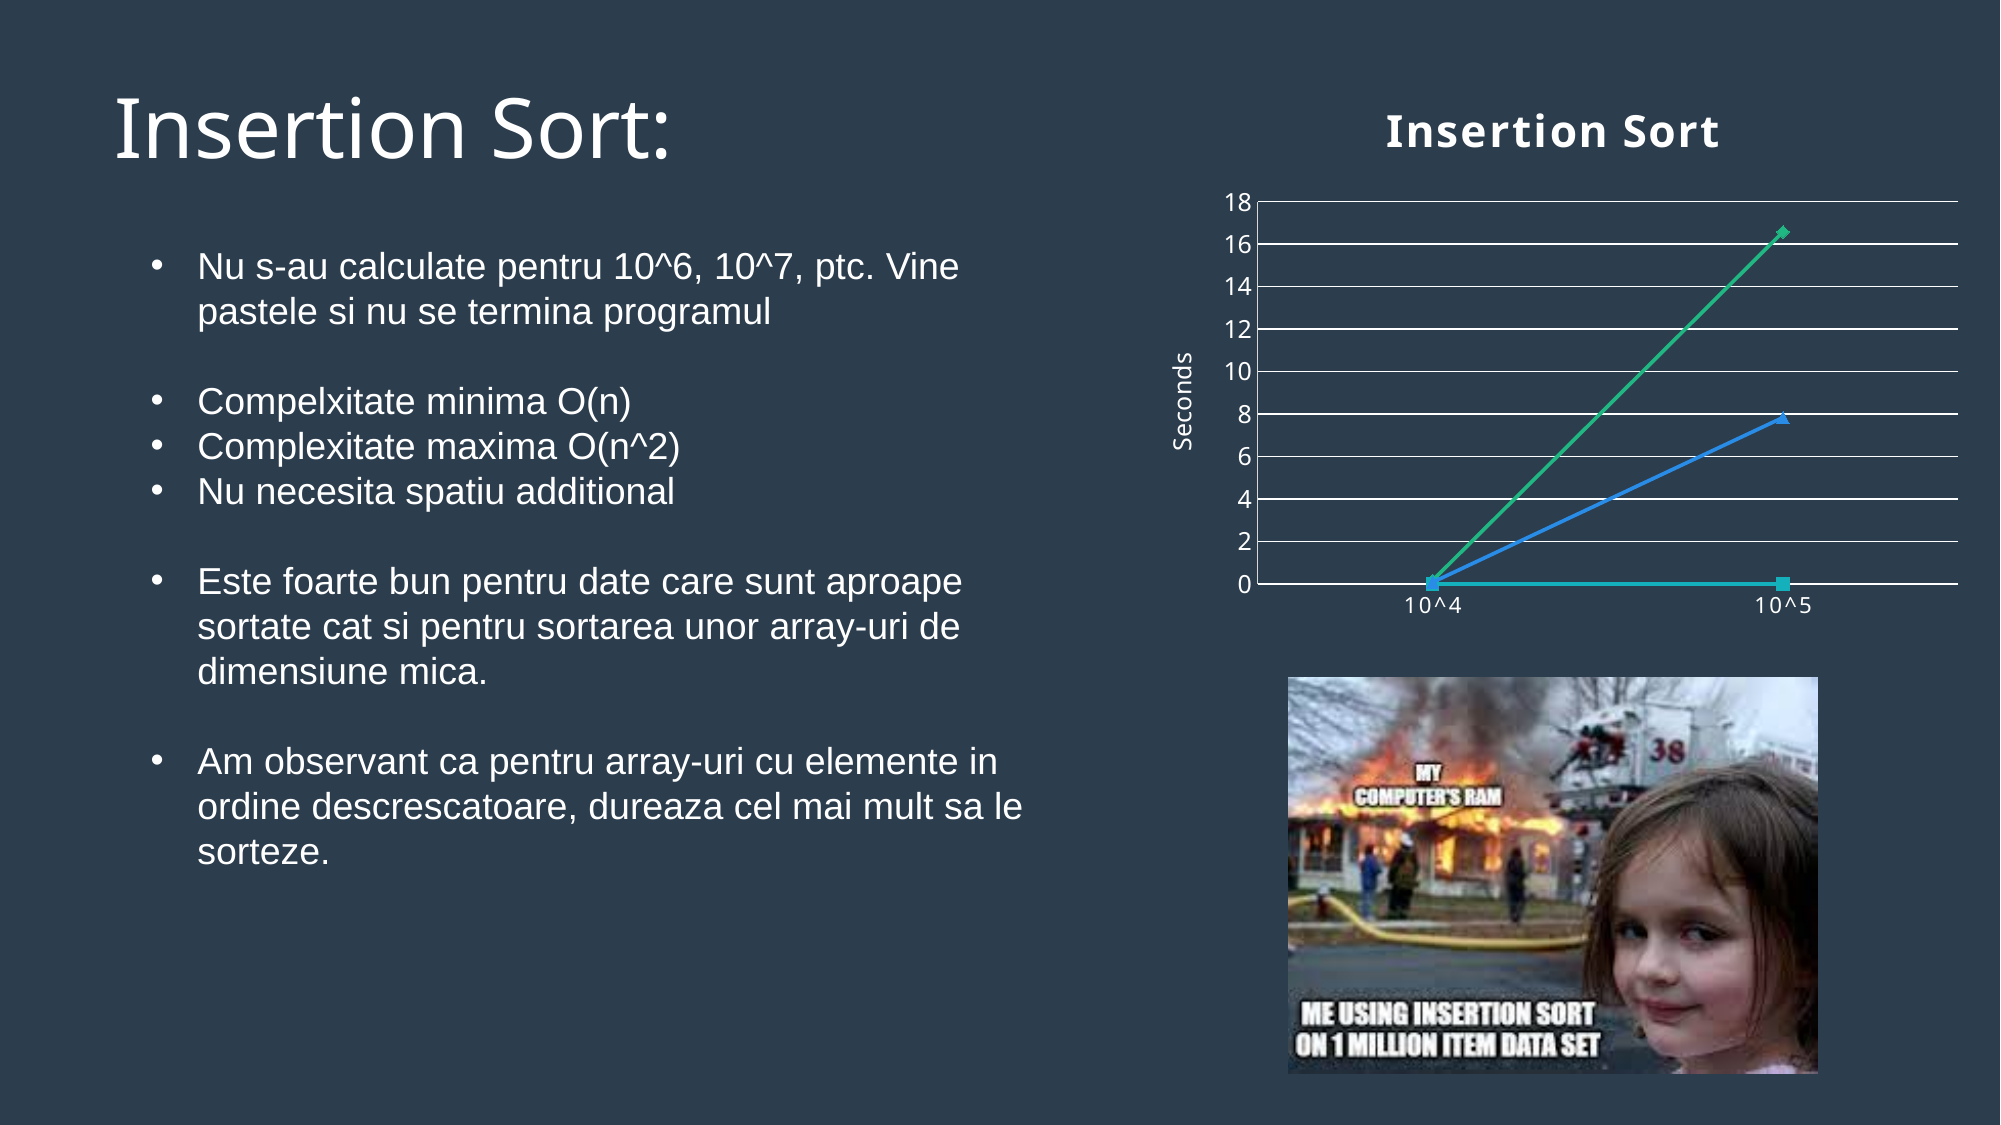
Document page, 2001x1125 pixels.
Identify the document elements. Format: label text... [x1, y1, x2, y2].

chart [1130, 67, 1976, 631]
text_box Insertion Sort: [99, 67, 689, 183]
picture [1288, 677, 1818, 1074]
text_box Nu s-au calculate pentru 10^6, 10^7, ptc. Vine pastele si nu se termina programul Compelxitate minima O(n) Complexitate maxima O(n^2) Nu necesita spatiu additional Este foarte bun pentru date care sunt aproape sortate cat si pentru sortarea unor array-uri de dimensiune mica. Am observant ca pentru array-uri cu elemente in ordine descrescatoare, dureaza cel mai mult sa le sorteze. [135, 234, 1080, 925]
